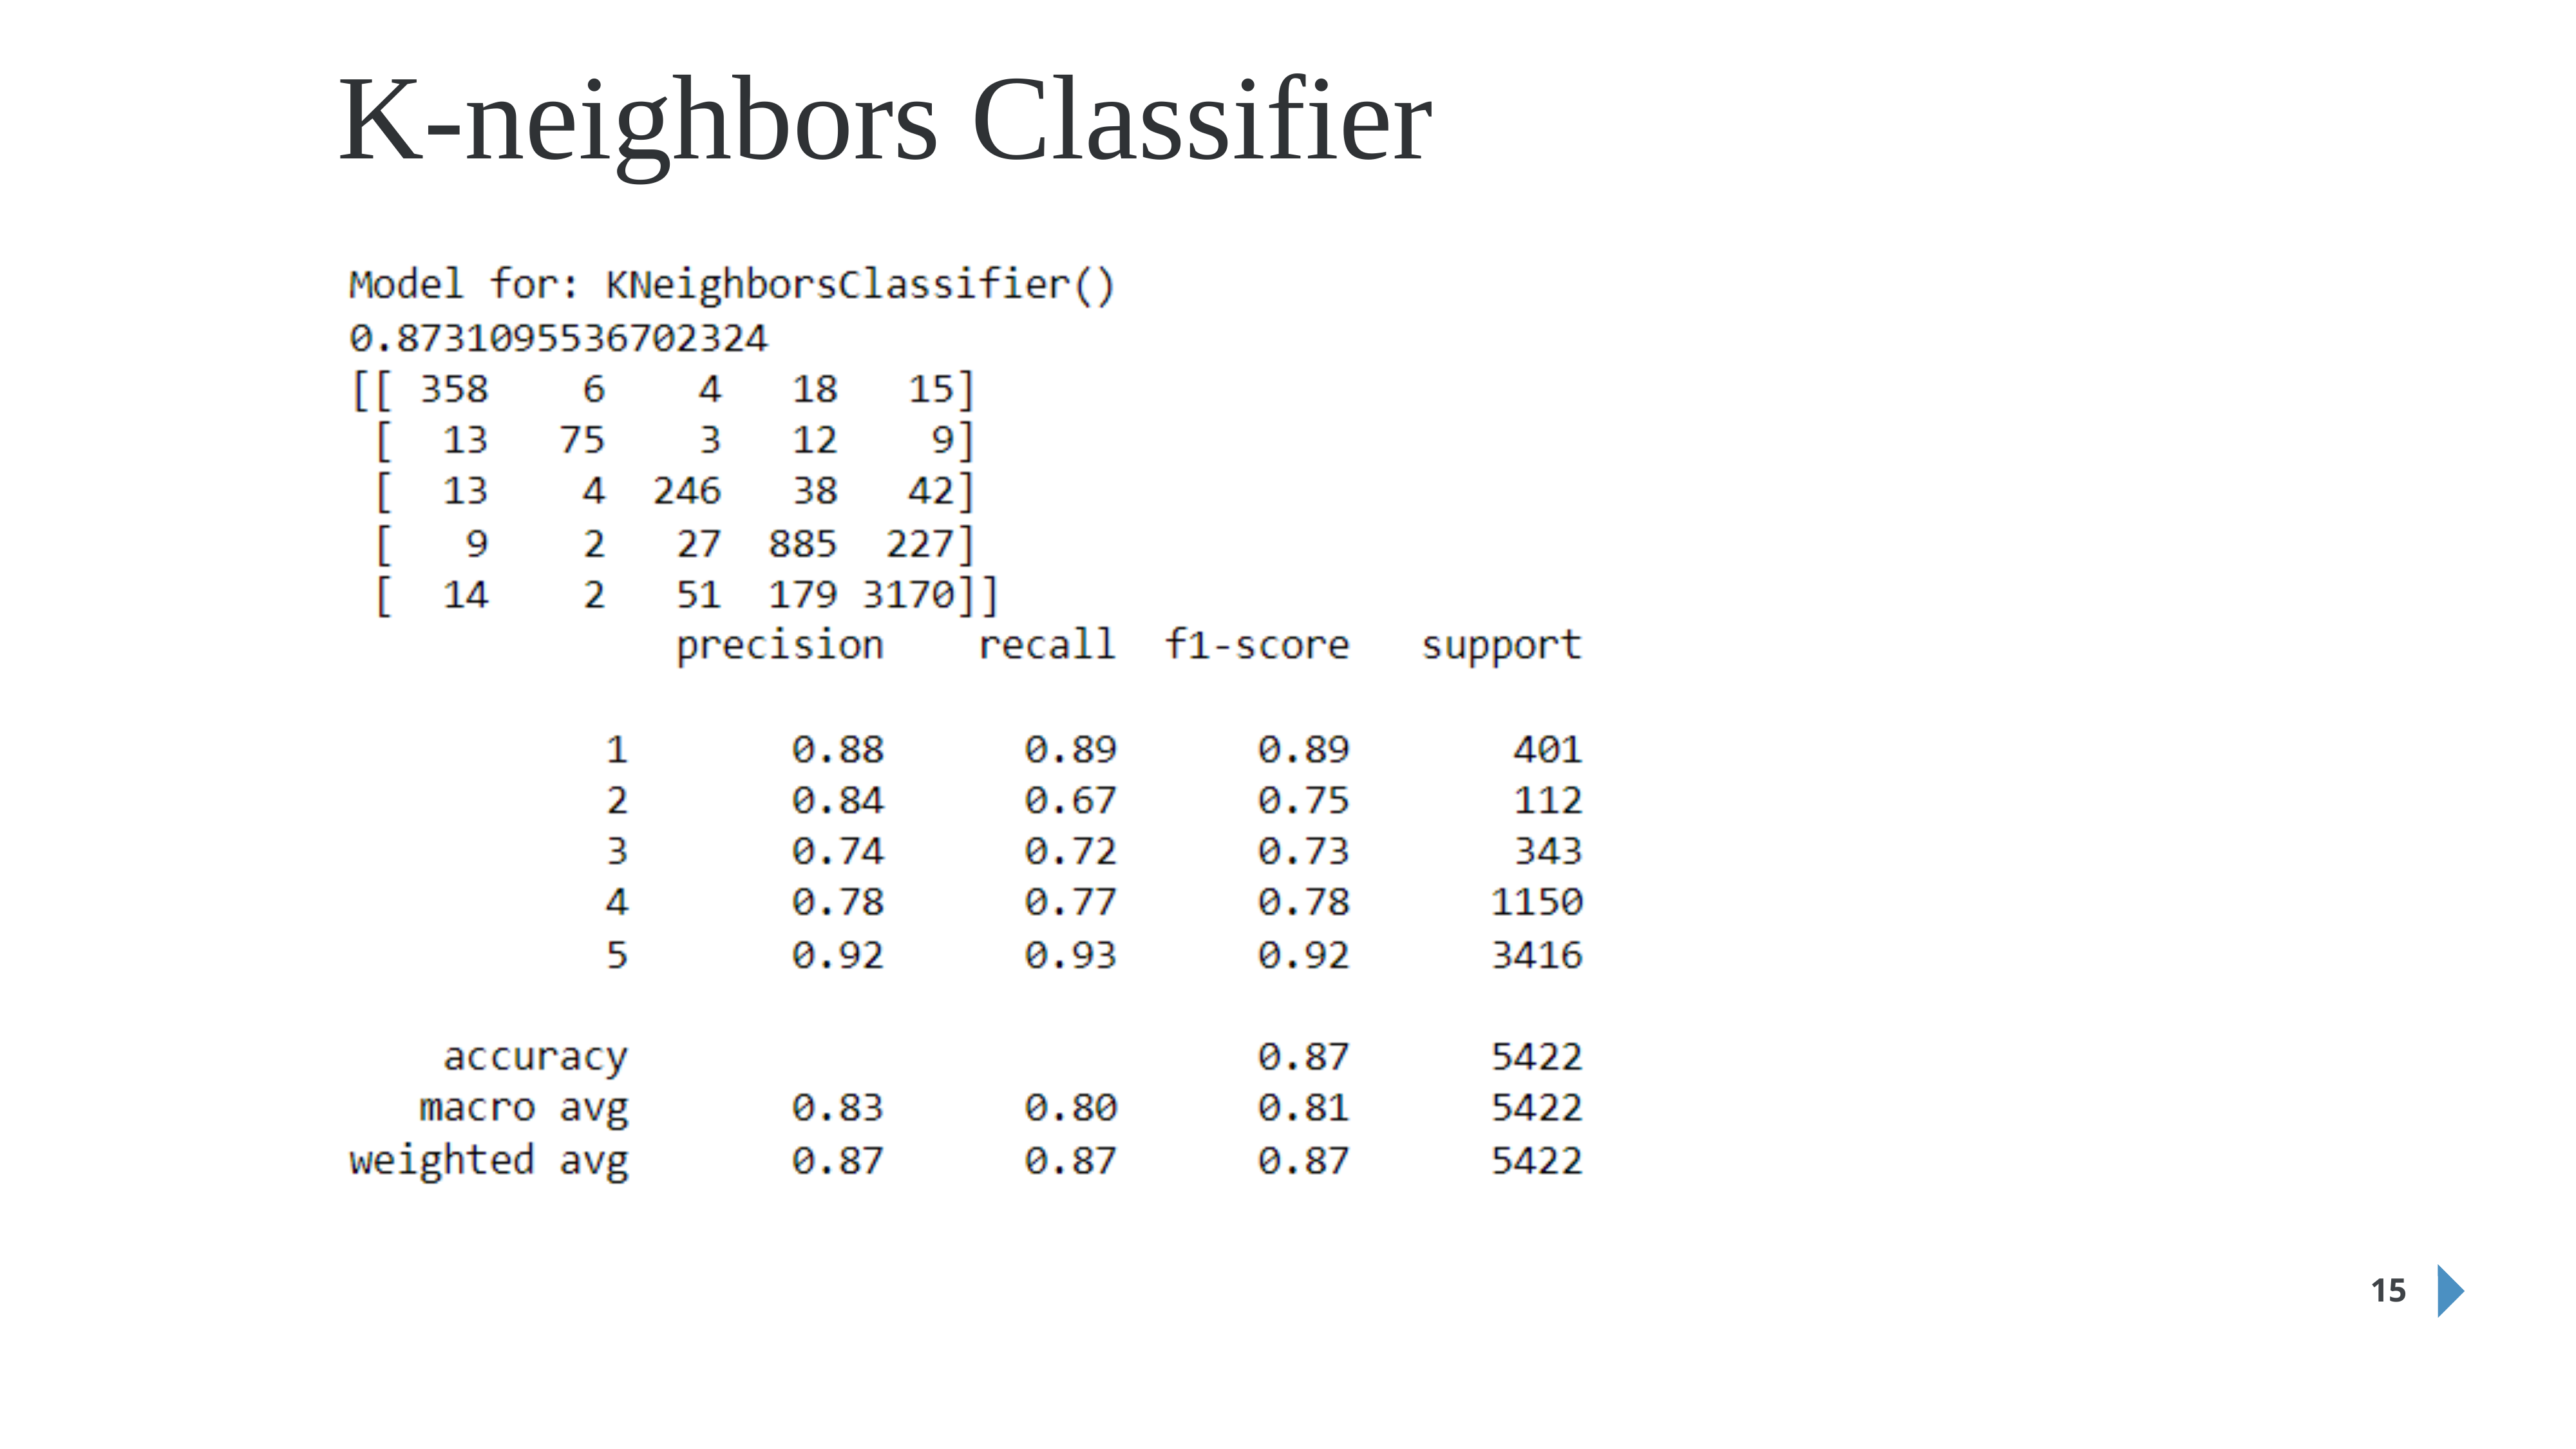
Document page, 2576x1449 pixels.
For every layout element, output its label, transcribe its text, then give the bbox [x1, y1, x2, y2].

text_box 15 [2340, 1264, 2438, 1449]
picture [327, 248, 1646, 1242]
text_box K-neighbors Classifier [327, 50, 2000, 216]
